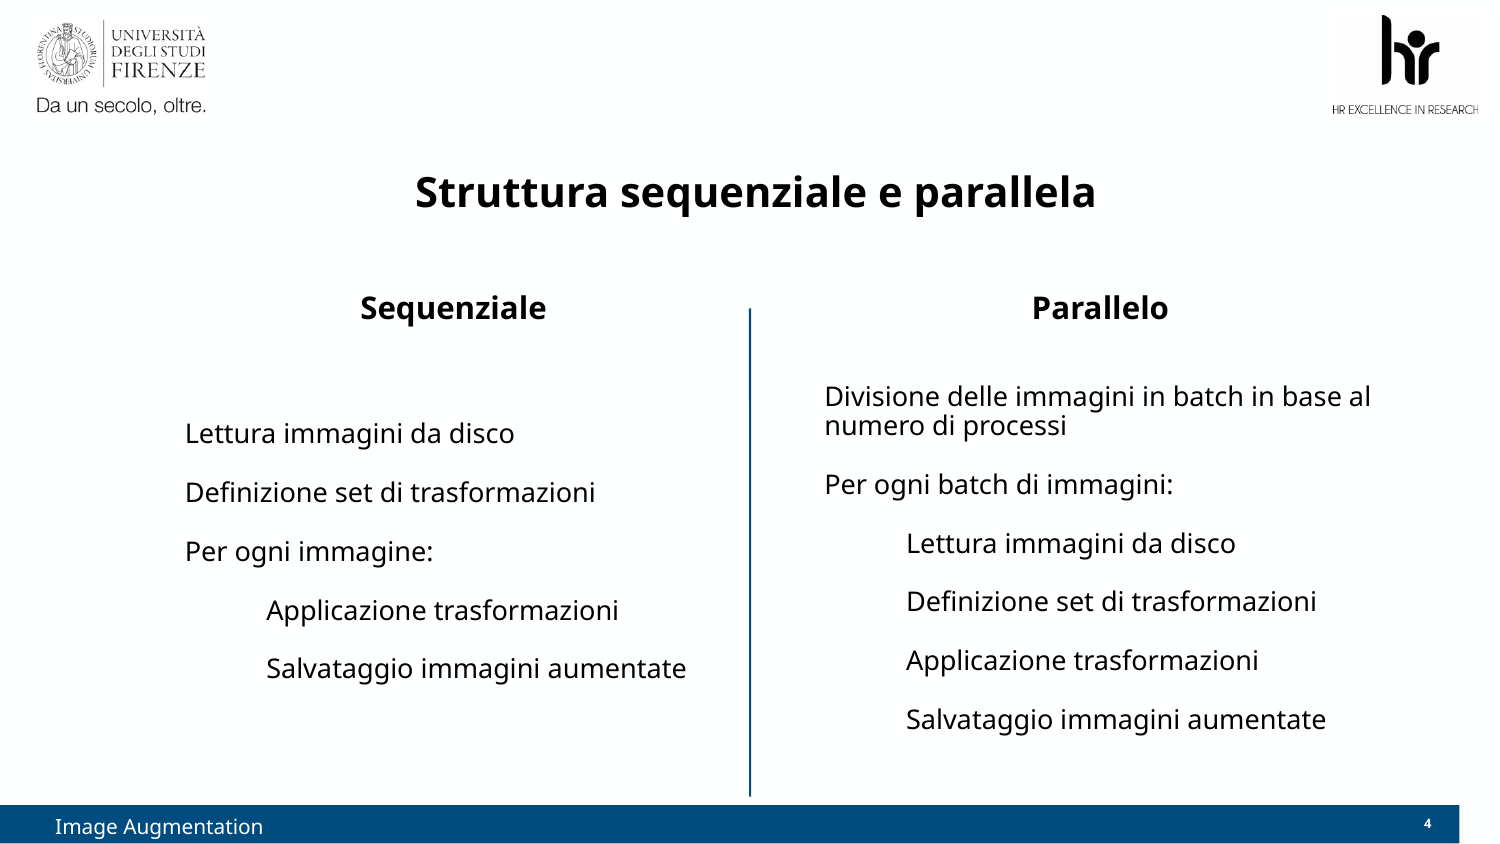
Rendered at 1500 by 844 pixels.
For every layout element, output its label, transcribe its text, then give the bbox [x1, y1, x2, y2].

list Lettura immagini da disco Definizione set di trasformazioni Per ogni immagine: Applicazione trasformazioni Salvataggio immagini aumentate [129, 308, 738, 797]
text_box Image Augmentation [40, 809, 1286, 841]
list Divisione delle immagini in batch in base al numero di processi Per ogni batch di immagini: Lettura immagini da disco Definizione set di trasformazioni Applicazione trasformazioni Salvataggio immagini aumentate [768, 315, 1392, 803]
title Struttura sequenziale e parallela [117, 133, 1396, 239]
picture [33, 17, 209, 116]
list Sequenziale [116, 276, 750, 342]
list Parallelo [763, 276, 1397, 342]
picture [1333, 15, 1478, 114]
